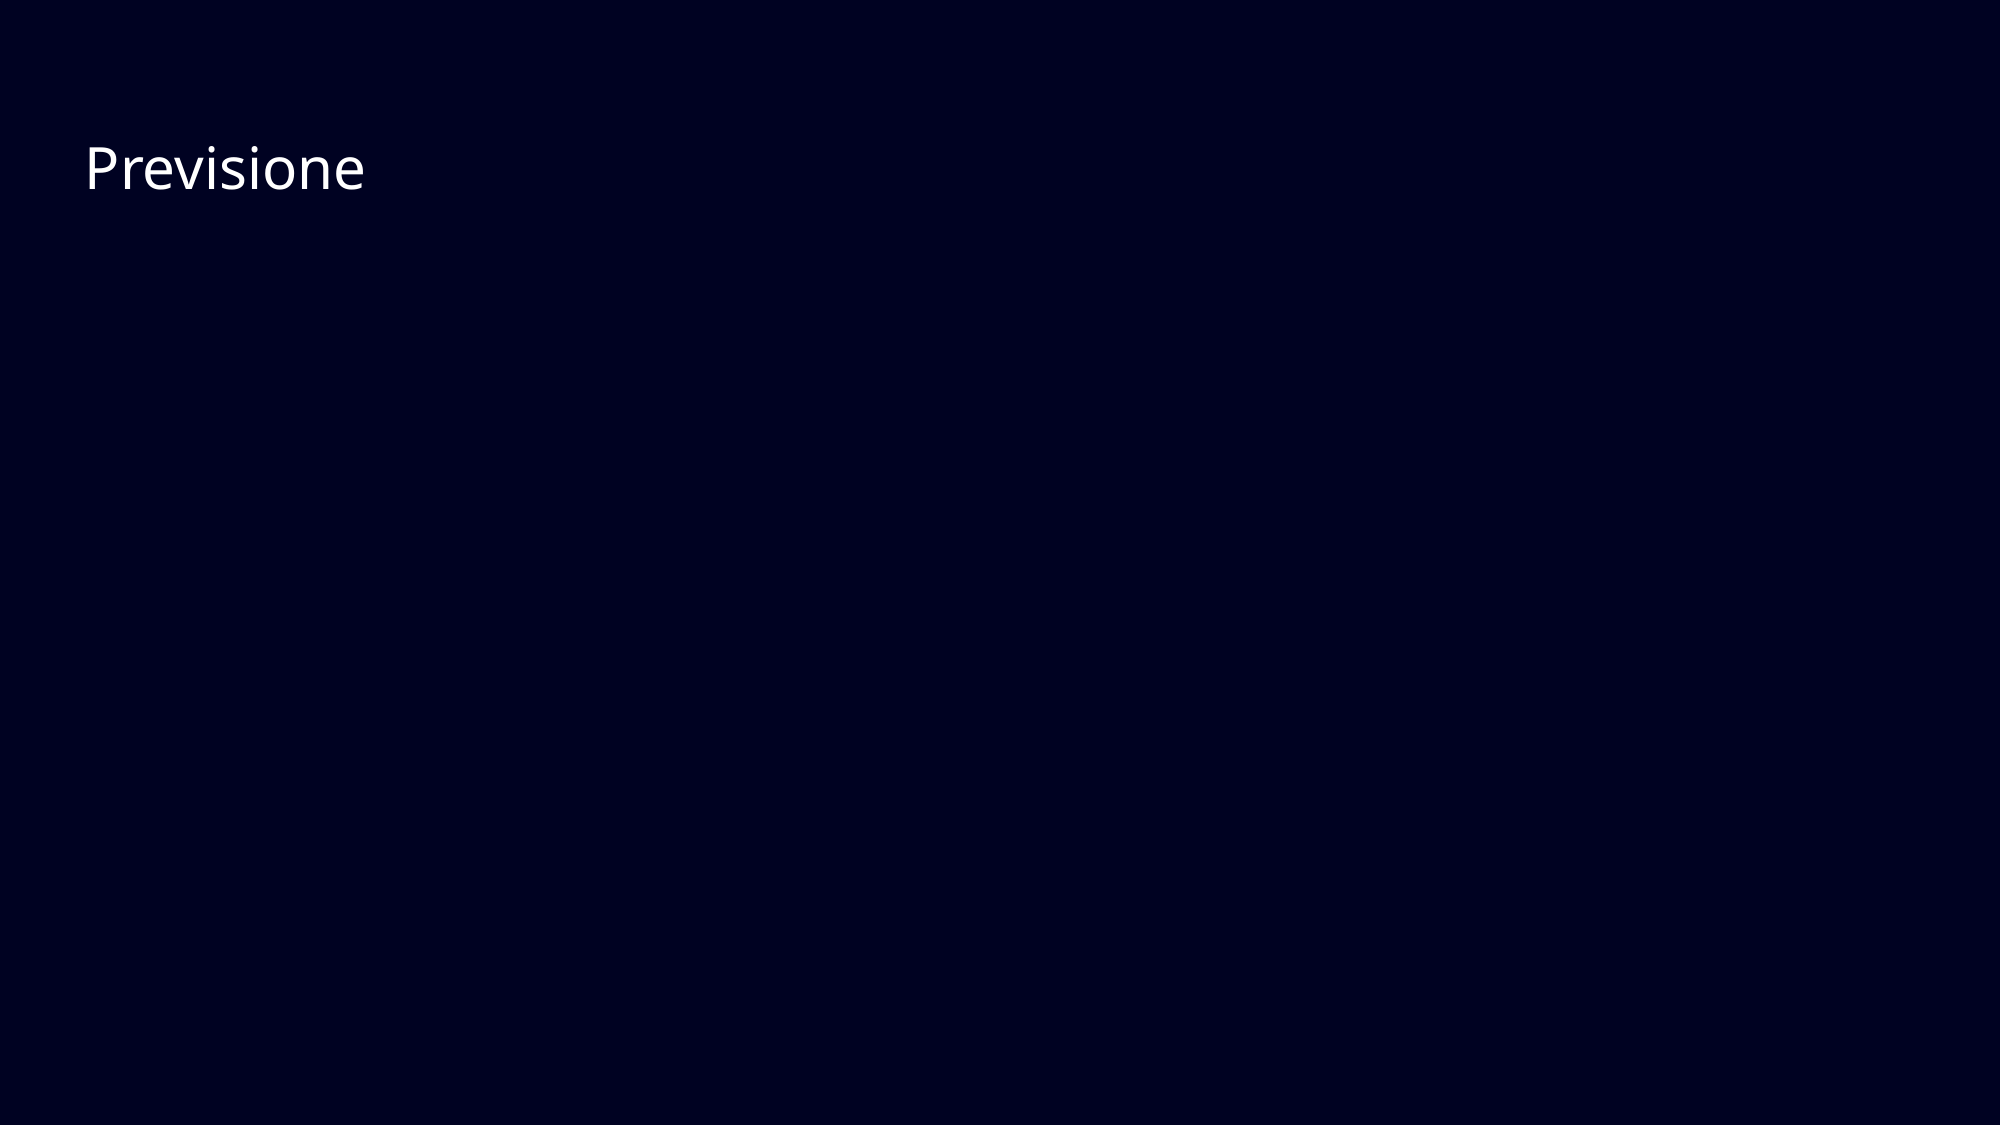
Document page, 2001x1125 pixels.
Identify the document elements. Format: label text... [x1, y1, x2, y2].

text_box Previsione [70, 123, 702, 209]
